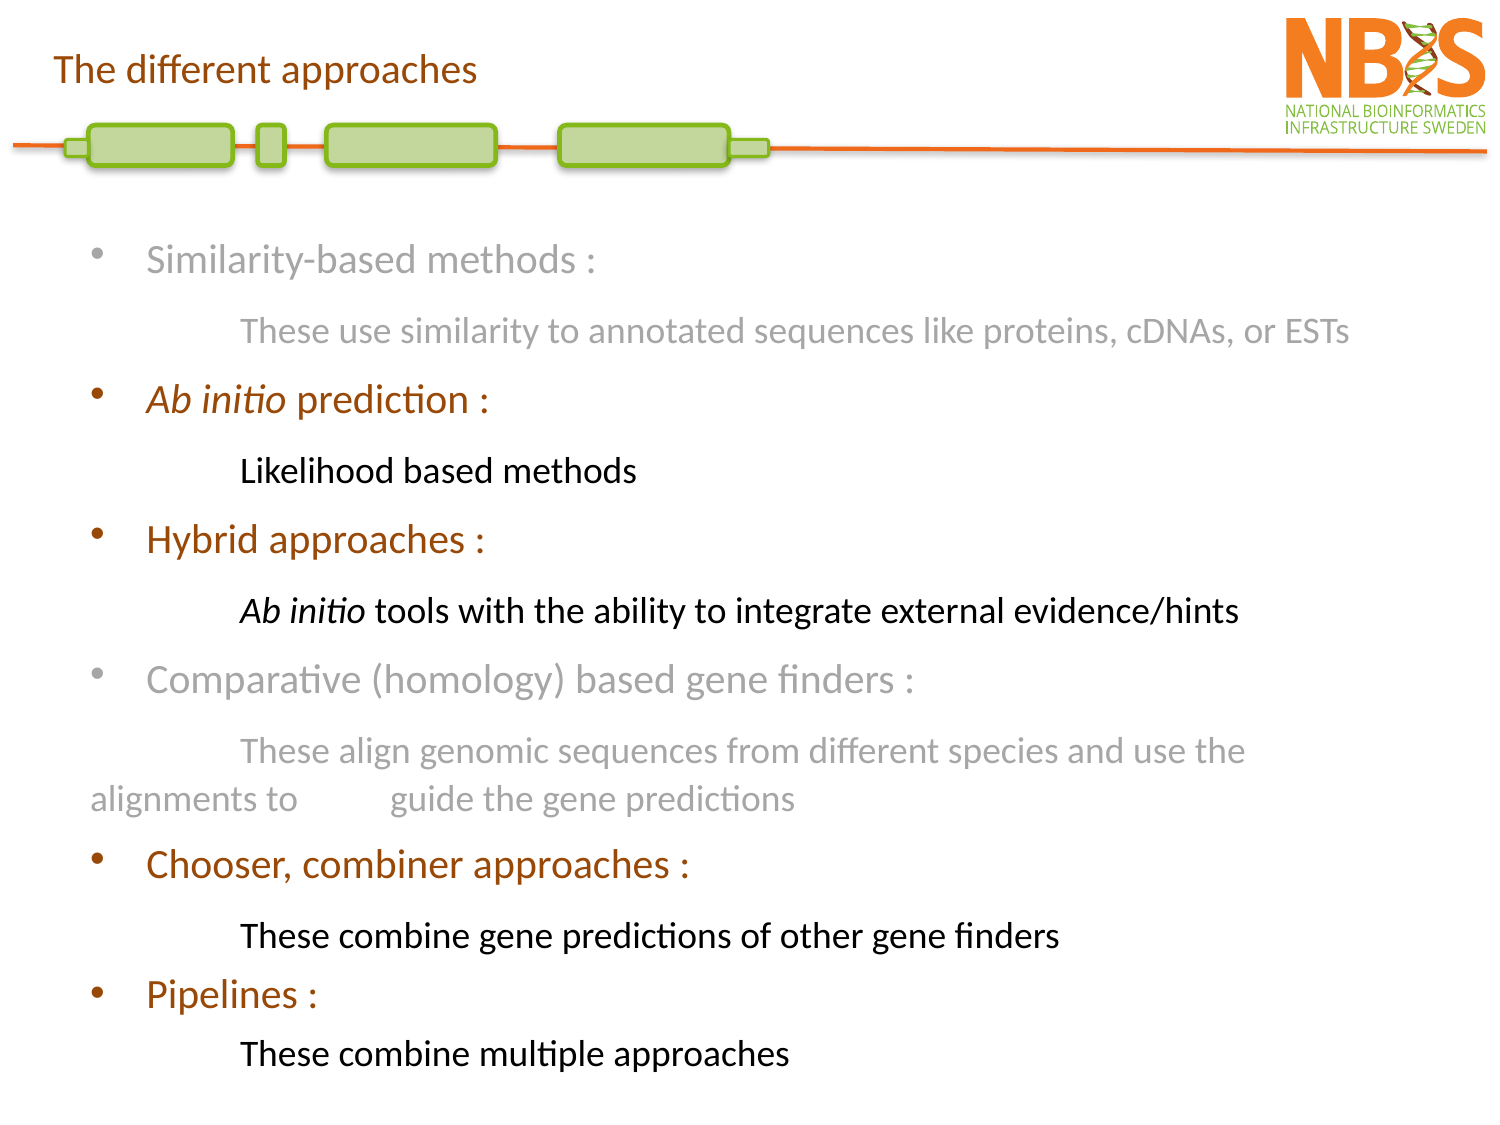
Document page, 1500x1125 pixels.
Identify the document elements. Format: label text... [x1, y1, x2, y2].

list Similarity-based methods : These use similarity to annotated sequences like proteins, cDNAs, or ESTs Ab initio prediction : Likelihood based methods Hybrid approaches : Ab initio tools with the ability to integrate external evidence/hints Comparative (homology) based gene finders : These align genomic sequences from different species and use the alignments to guide the gene predictions Chooser, combiner approaches : These combine gene predictions of other gene finders Pipelines : These combine multiple approaches [75, 216, 1425, 959]
text_box The different approaches [38, 34, 493, 100]
